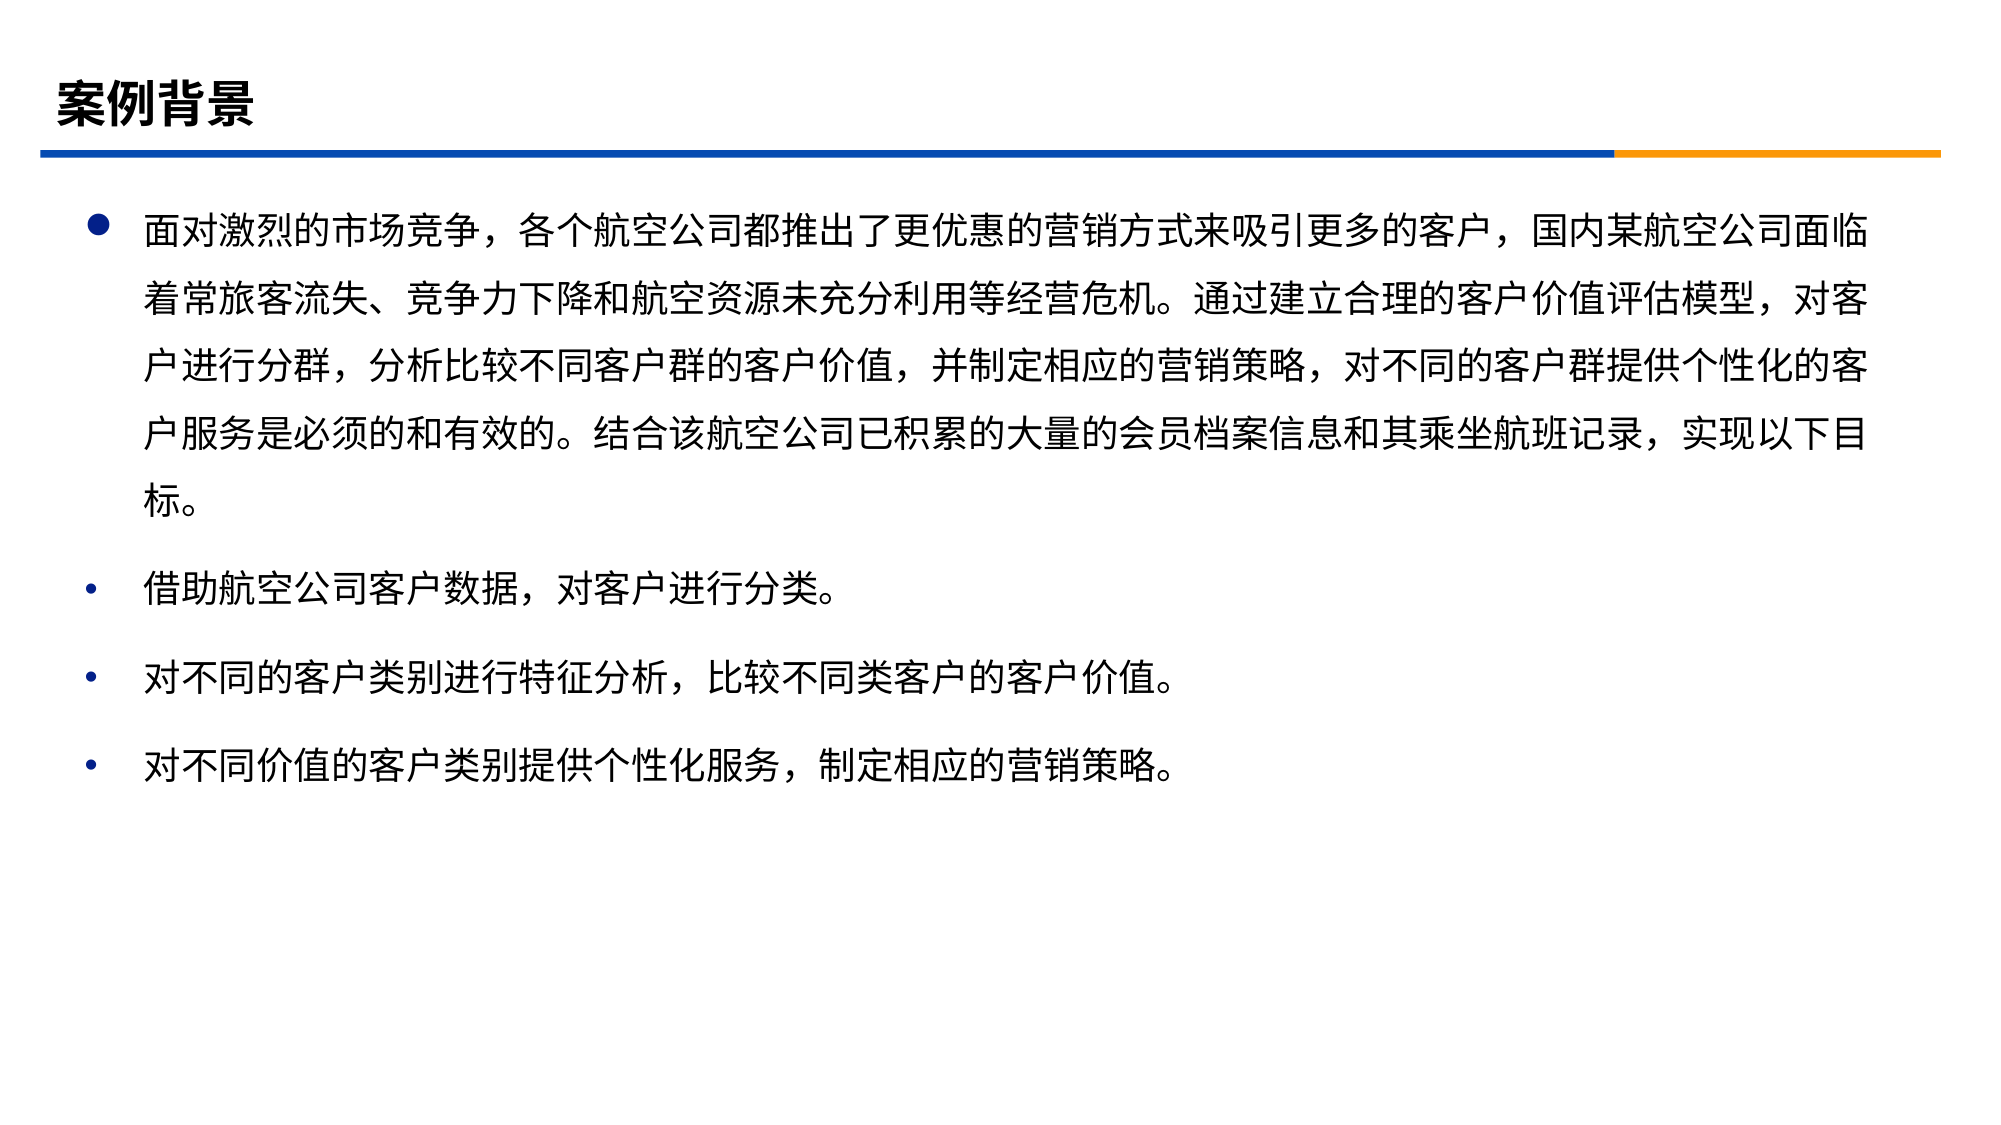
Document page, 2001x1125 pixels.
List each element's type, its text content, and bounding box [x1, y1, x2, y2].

list 面对激烈的市场竞争，各个航空公司都推出了更优惠的营销方式来吸引更多的客户，国内某航空公司面临着常旅客流失、竞争力下降和航空资源未充分利用等经营危机。通过建立合理的客户价值评估模型，对客户进行分群，分析比较不同客户群的客户价值，并制定相应的营销策略，对不同的客户群提供个性化的客户服务是必须的和有效的。结合该航空公司已积累的大量的会员档案信息和其乘坐航班记录，实现以下目标。 借助航空公司客户数据，对客户进行分类。 对不同的客户类别进行特征分析，比较不同类客户的客户价值。 对不同价值的客户类别提供个性化服务，制定相应的营销策略。 [69, 176, 1892, 1005]
title 案例背景 [41, 58, 1843, 146]
